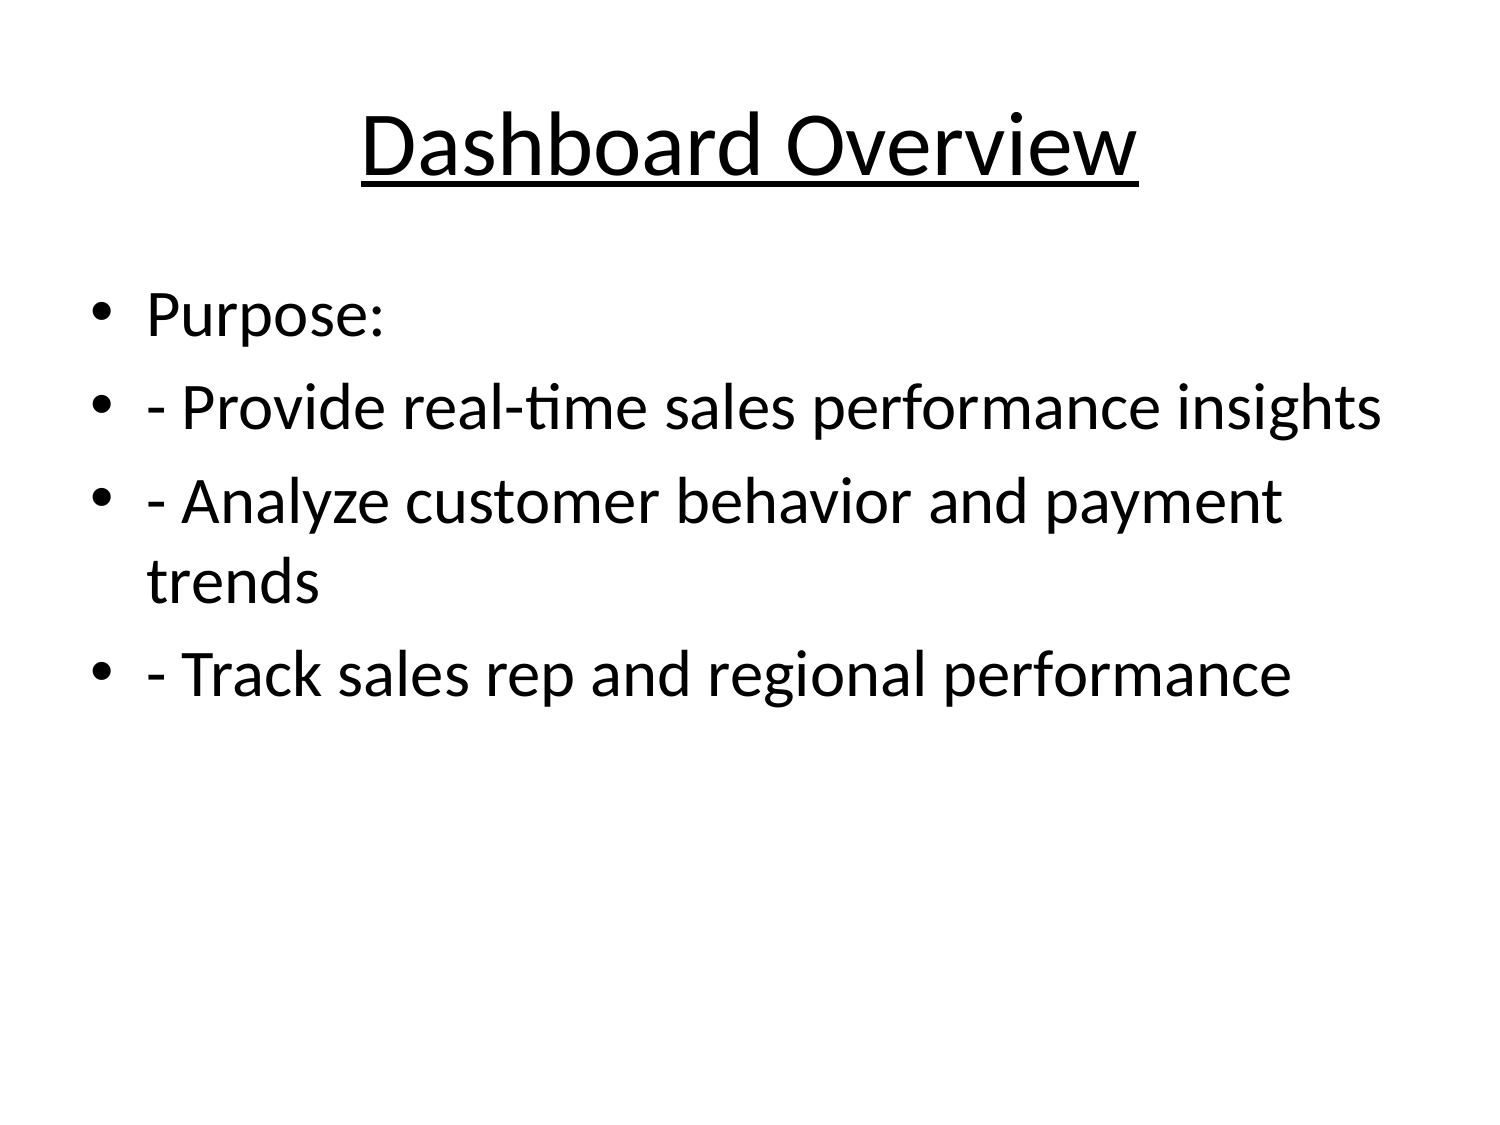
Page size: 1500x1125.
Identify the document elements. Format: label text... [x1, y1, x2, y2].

title Dashboard Overview [75, 45, 1425, 233]
list Purpose: - Provide real-time sales performance insights - Analyze customer behavior and payment trends - Track sales rep and regional performance [75, 262, 1425, 1005]
